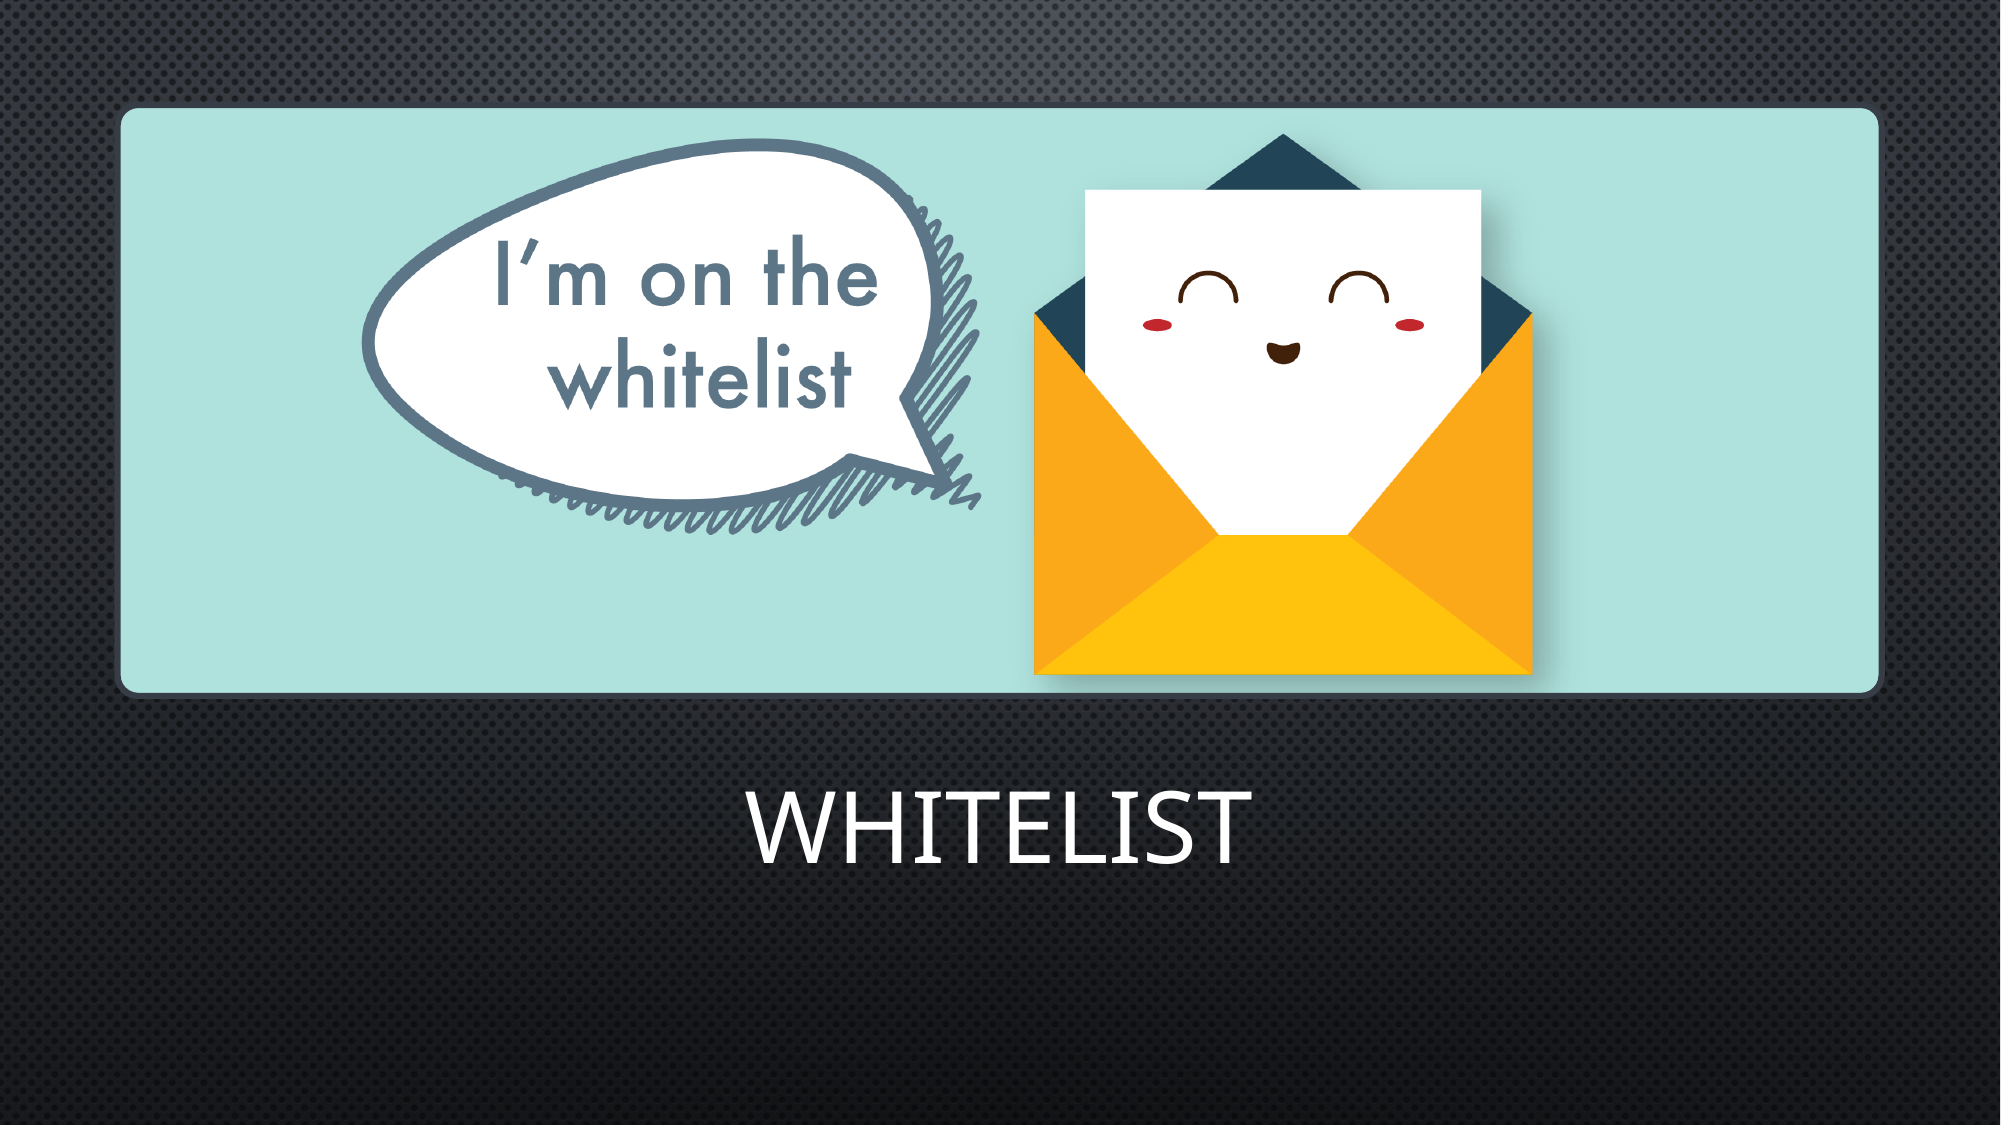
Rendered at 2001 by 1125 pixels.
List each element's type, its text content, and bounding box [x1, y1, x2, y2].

title Whitelist [287, 715, 1711, 891]
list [117, 104, 1882, 697]
